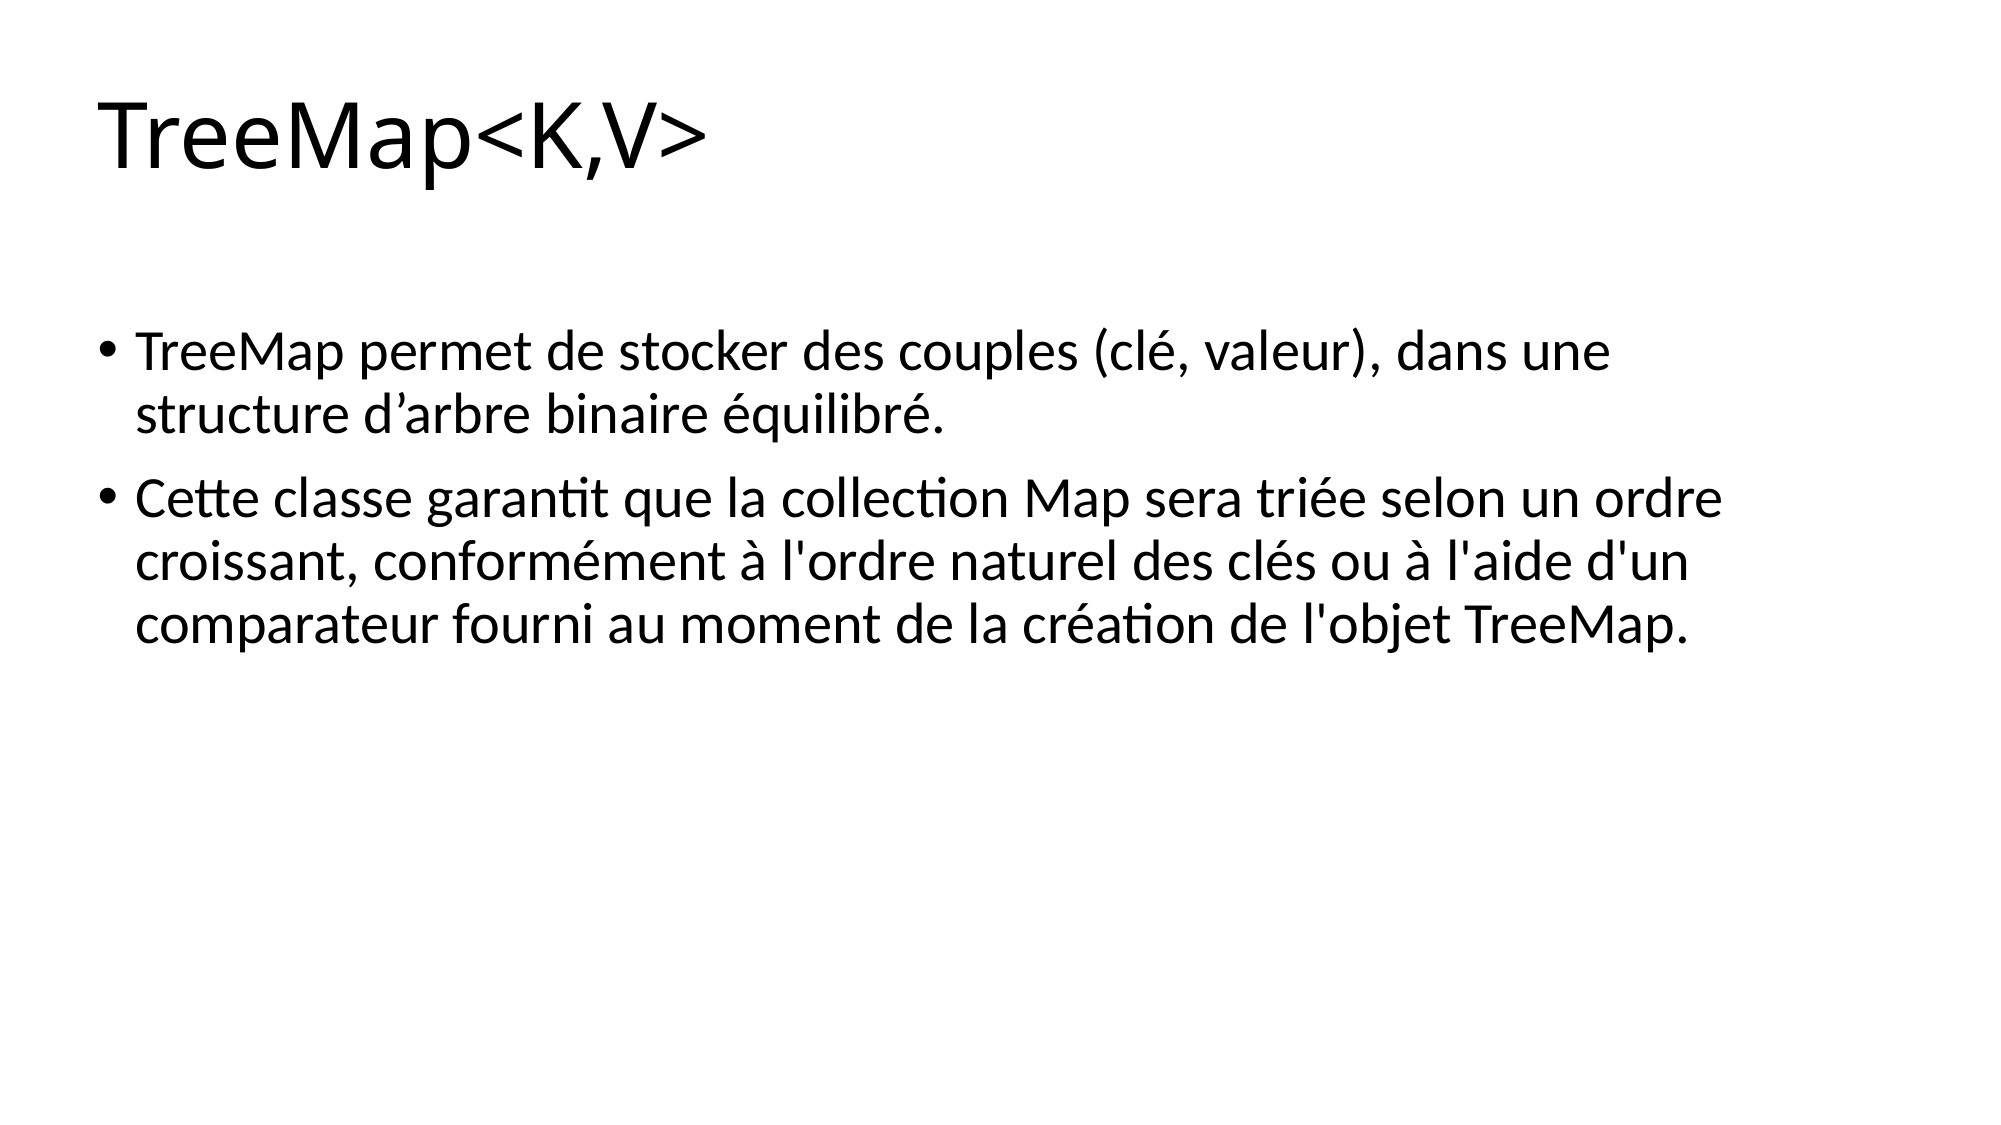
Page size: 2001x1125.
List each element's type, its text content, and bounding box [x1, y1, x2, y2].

title TreeMap<K,V> [82, 37, 1642, 241]
list TreeMap permet de stocker des couples (clé, valeur), dans une structure d’arbre binaire équilibré. Cette classe garantit que la collection Map sera triée selon un ordre croissant, conformément à l'ordre naturel des clés ou à l'aide d'un comparateur fourni au moment de la création de l'objet TreeMap. [82, 312, 1830, 966]
